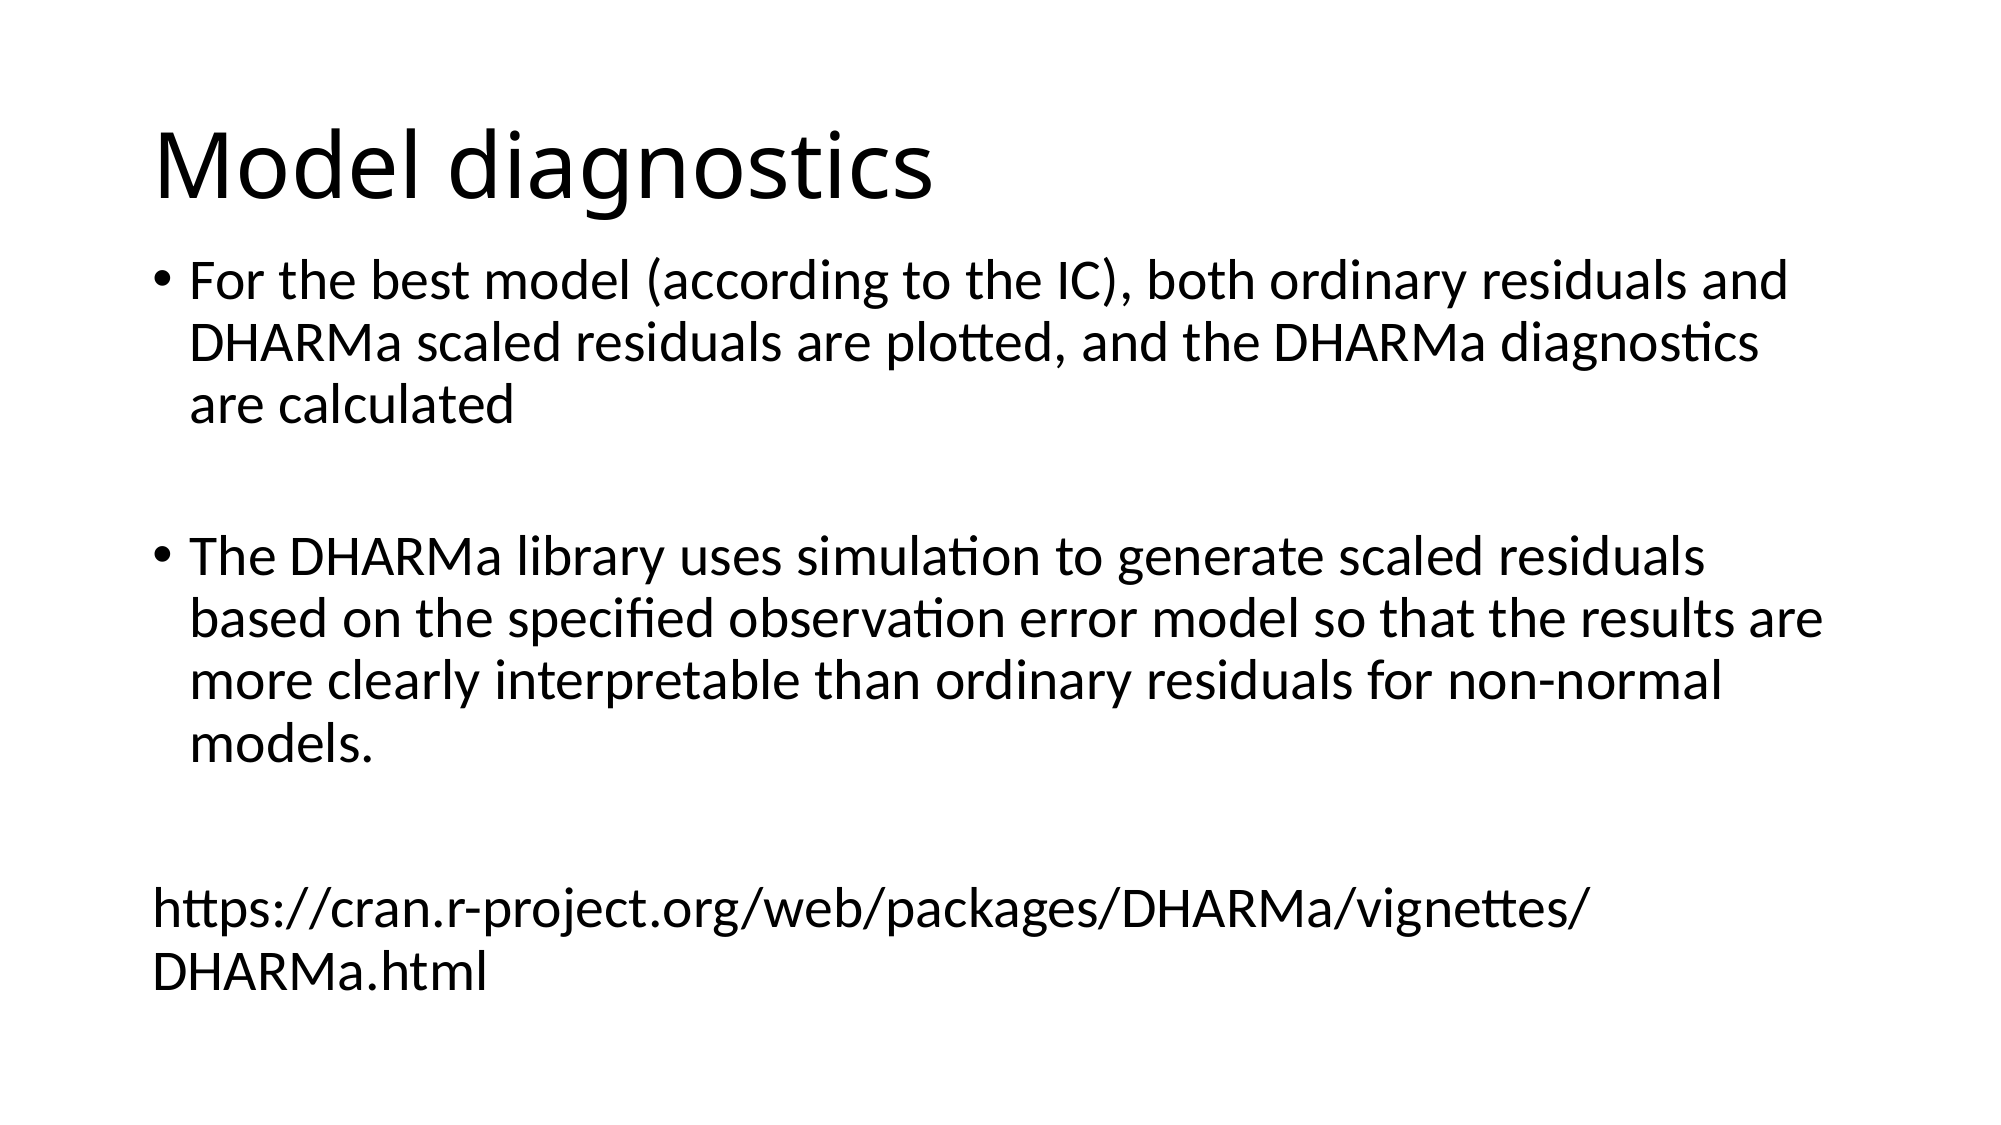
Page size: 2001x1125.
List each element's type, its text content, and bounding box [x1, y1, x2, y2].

title Model diagnostics [137, 59, 1863, 242]
list For the best model (according to the IC), both ordinary residuals and DHARMa scaled residuals are plotted, and the DHARMa diagnostics are calculated The DHARMa library uses simulation to generate scaled residuals based on the specified observation error model so that the results are more clearly interpretable than ordinary residuals for non-normal models. https://cran.r-project.org/web/packages/DHARMa/vignettes/DHARMa.html [137, 242, 1863, 1014]
